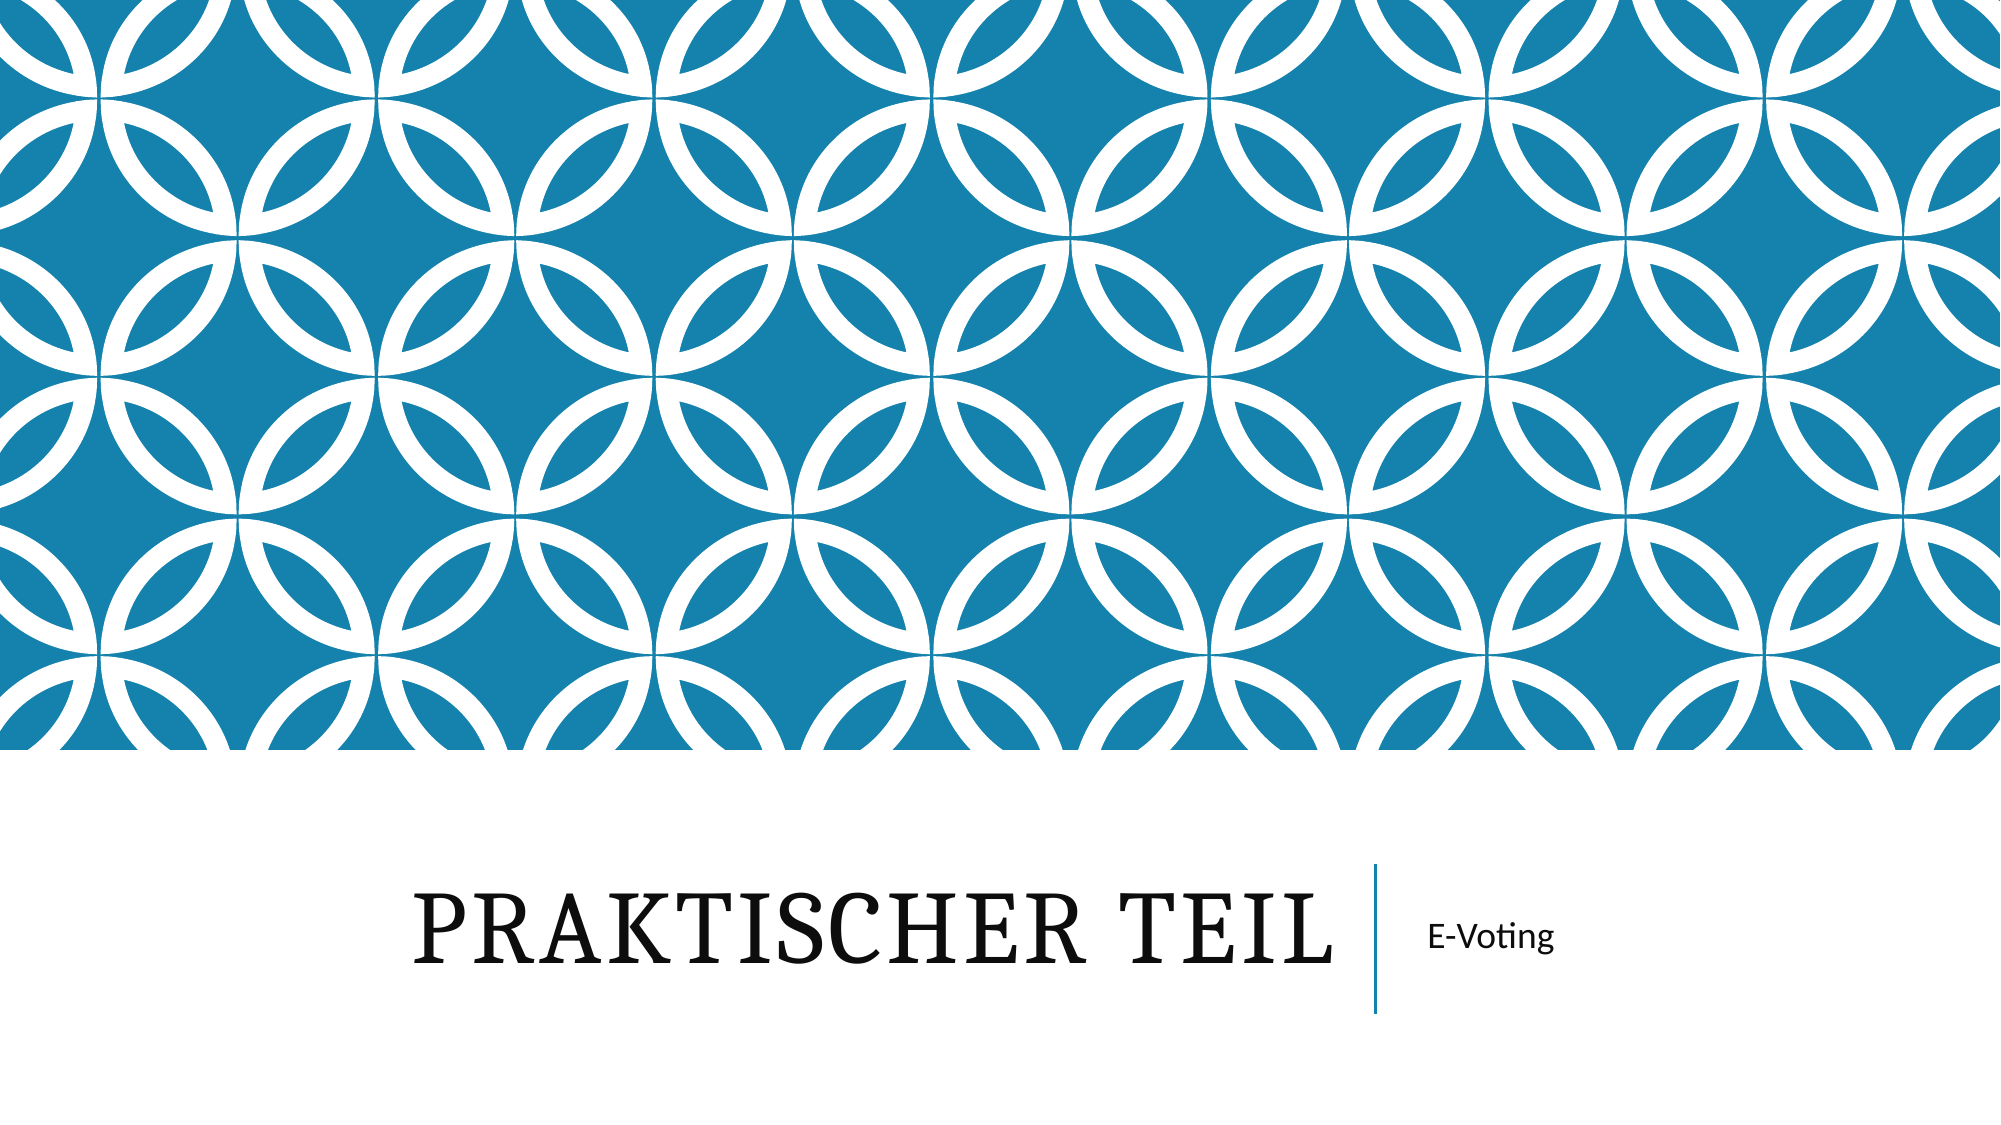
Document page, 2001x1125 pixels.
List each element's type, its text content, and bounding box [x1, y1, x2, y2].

title Praktischer Teil [75, 813, 1350, 1054]
subtitle E-Voting [1412, 813, 1938, 1054]
